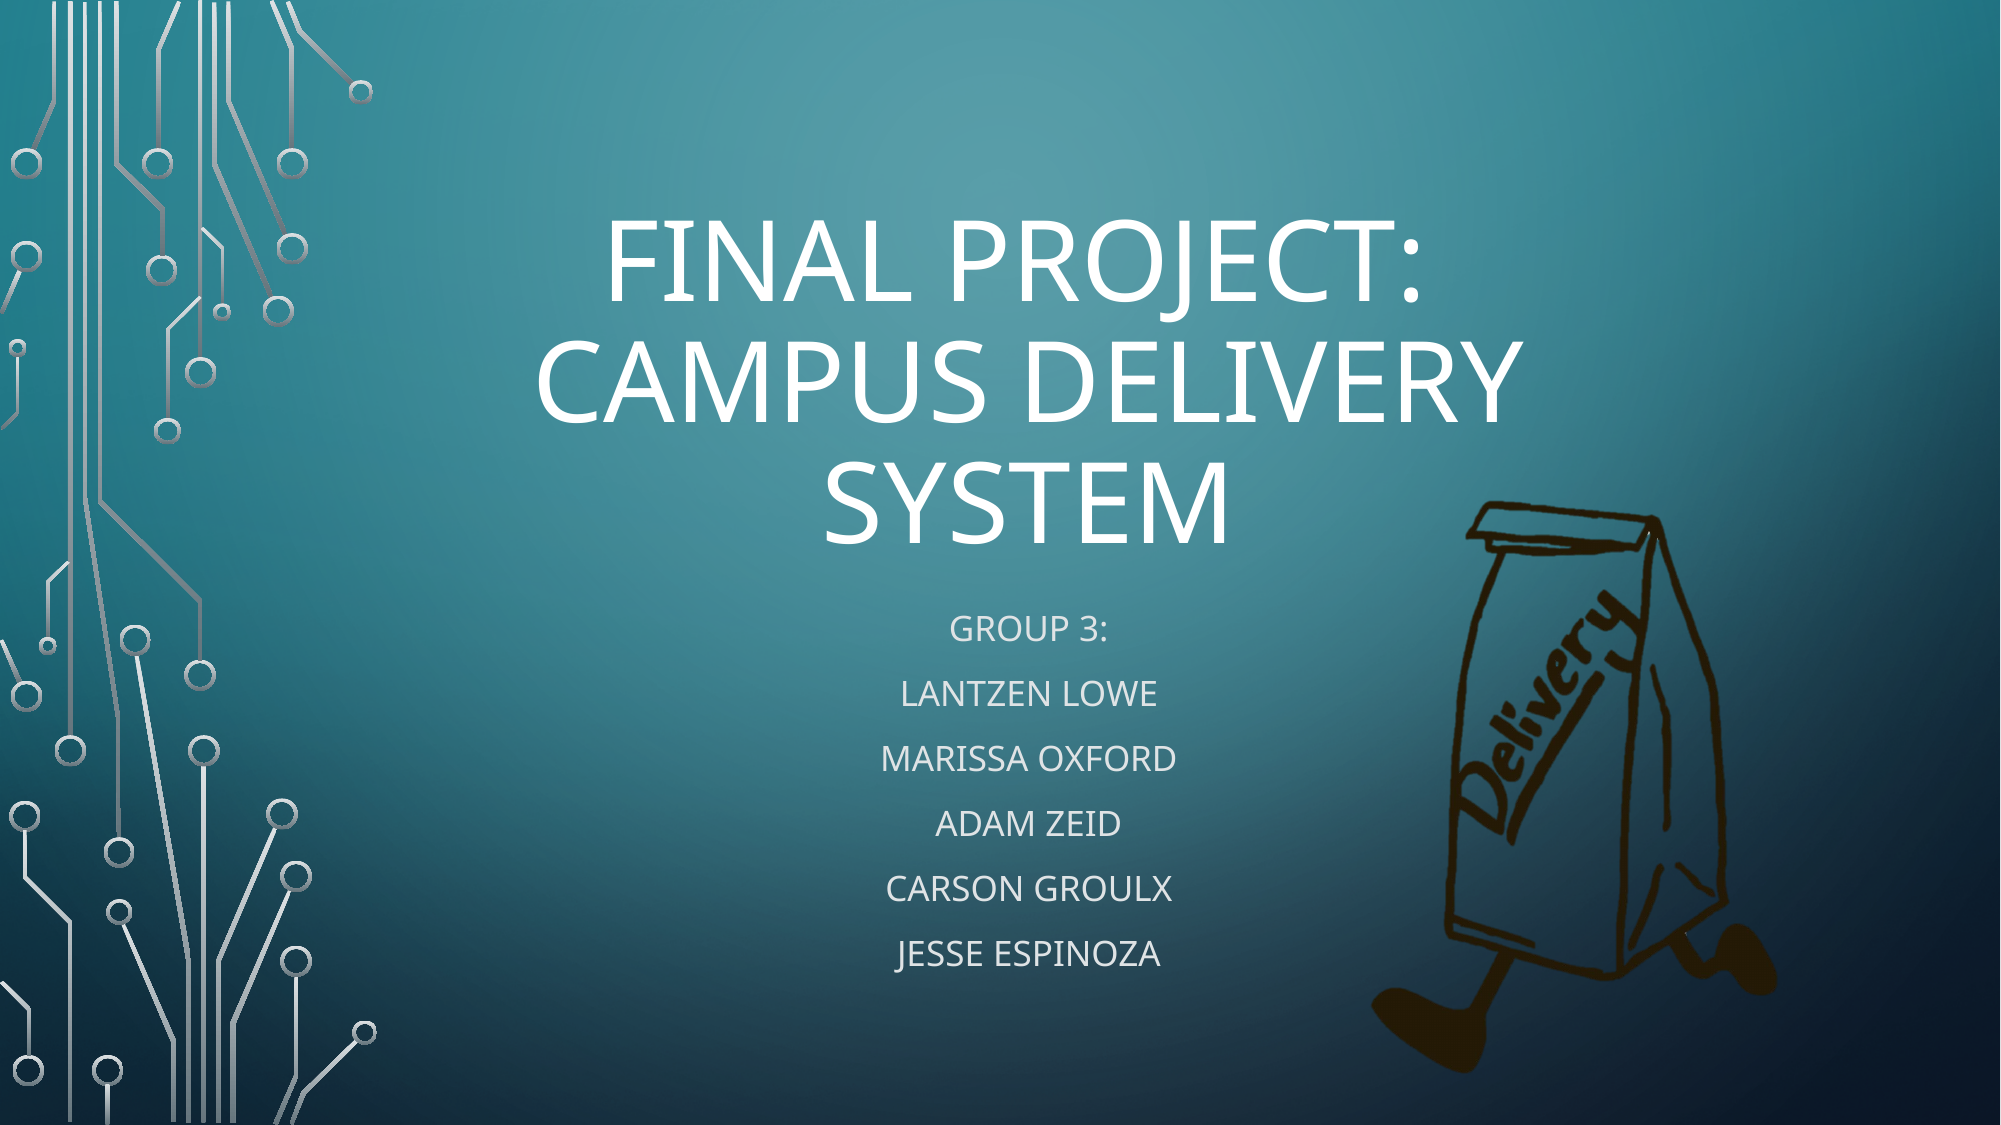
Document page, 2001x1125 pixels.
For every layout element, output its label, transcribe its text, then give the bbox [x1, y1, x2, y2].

title Final Project: Campus Delivery System [307, 184, 1750, 576]
picture [1263, 476, 1884, 1097]
subtitle Group 3: Lantzen Lowe Marissa Oxford Adam zeid Carson Groulx Jesse Espinoza [307, 590, 1263, 983]
